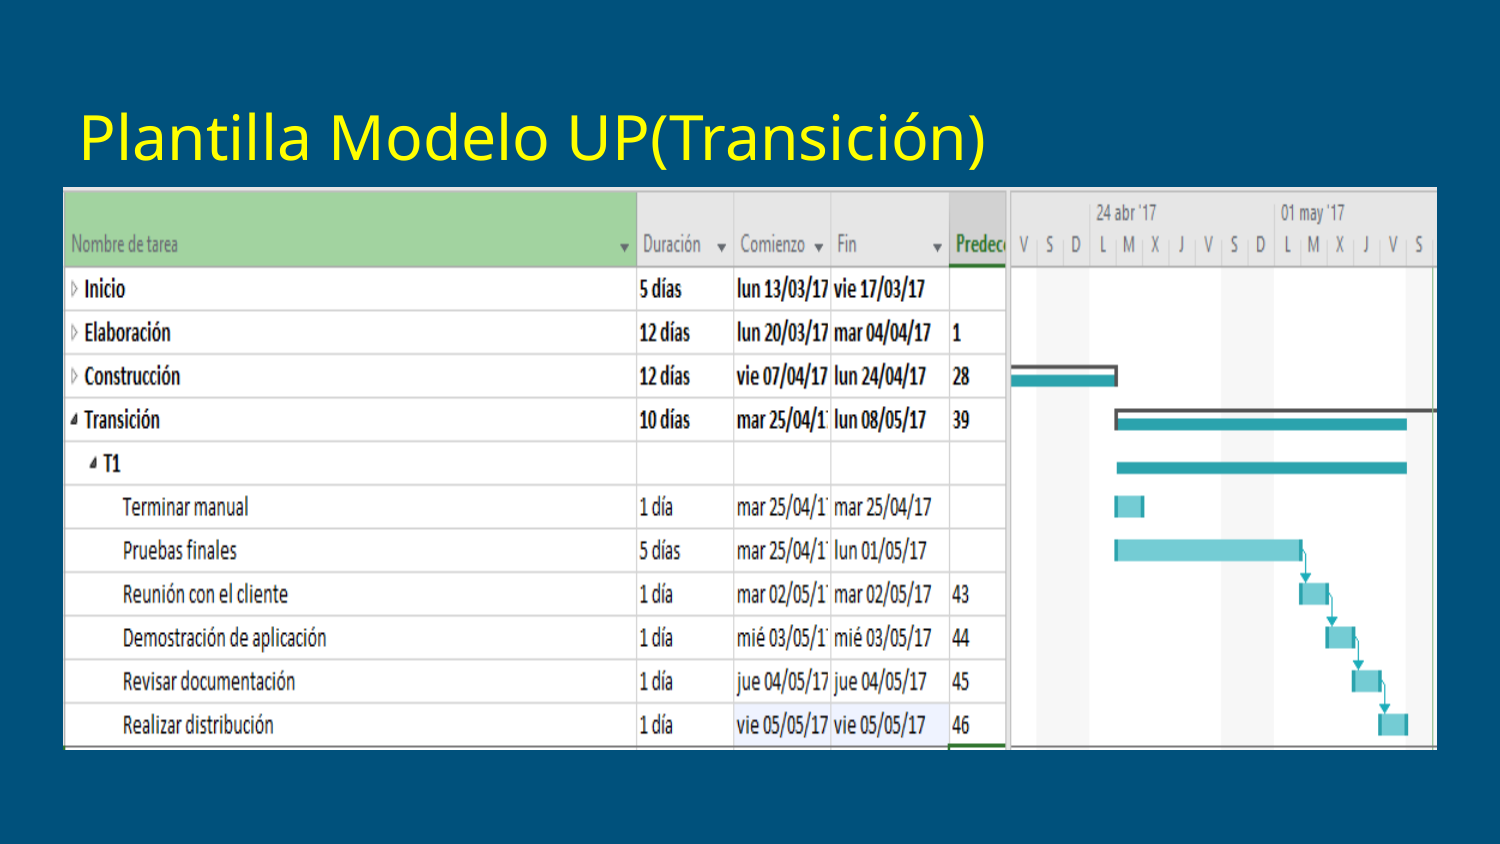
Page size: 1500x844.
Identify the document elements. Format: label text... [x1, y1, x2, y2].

title Plantilla Modelo UP(Transición) [63, 75, 1437, 187]
picture [64, 188, 1436, 749]
